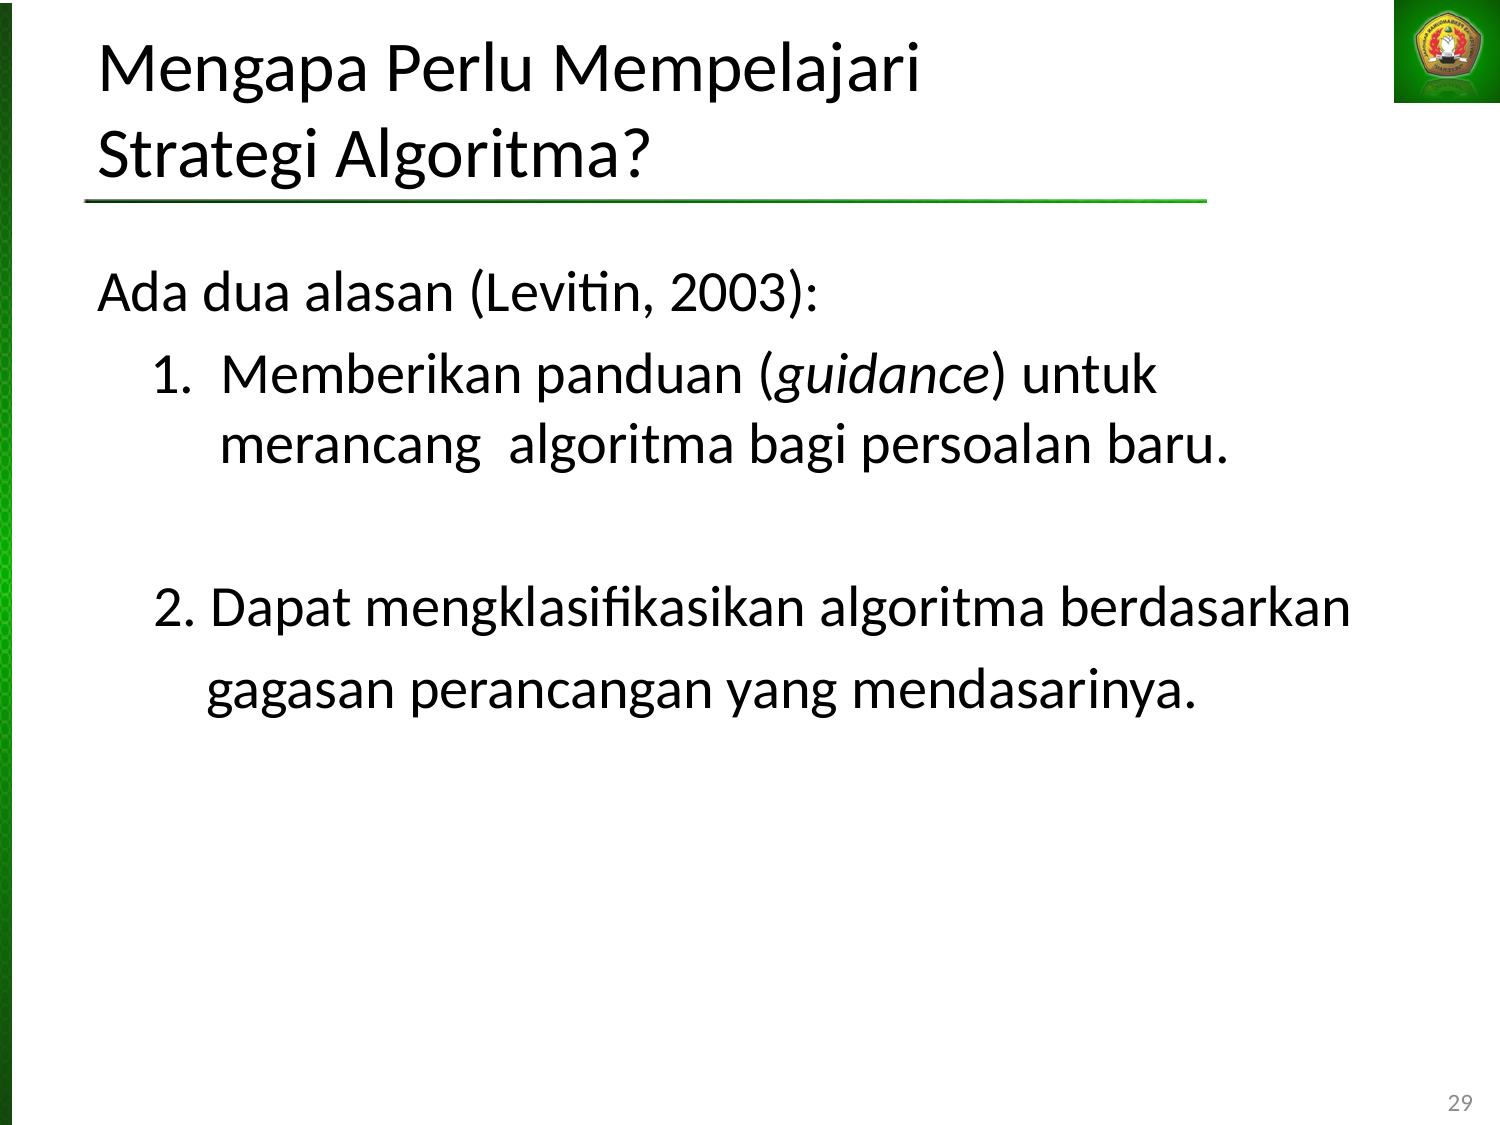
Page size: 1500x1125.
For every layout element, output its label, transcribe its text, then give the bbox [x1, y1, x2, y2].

slide_number 29 [1148, 1078, 1489, 1125]
list Ada dua alasan (Levitin, 2003): 1. Memberikan panduan (guidance) untuk merancang algoritma bagi persoalan baru. 2. Dapat mengklasifikasikan algoritma berdasarkan gagasan perancangan yang mendasarinya. [82, 246, 1432, 950]
picture [0, 3, 12, 1125]
title Mengapa Perlu Mempelajari Strategi Algoritma? [82, 11, 1432, 200]
picture [1394, 0, 1500, 103]
